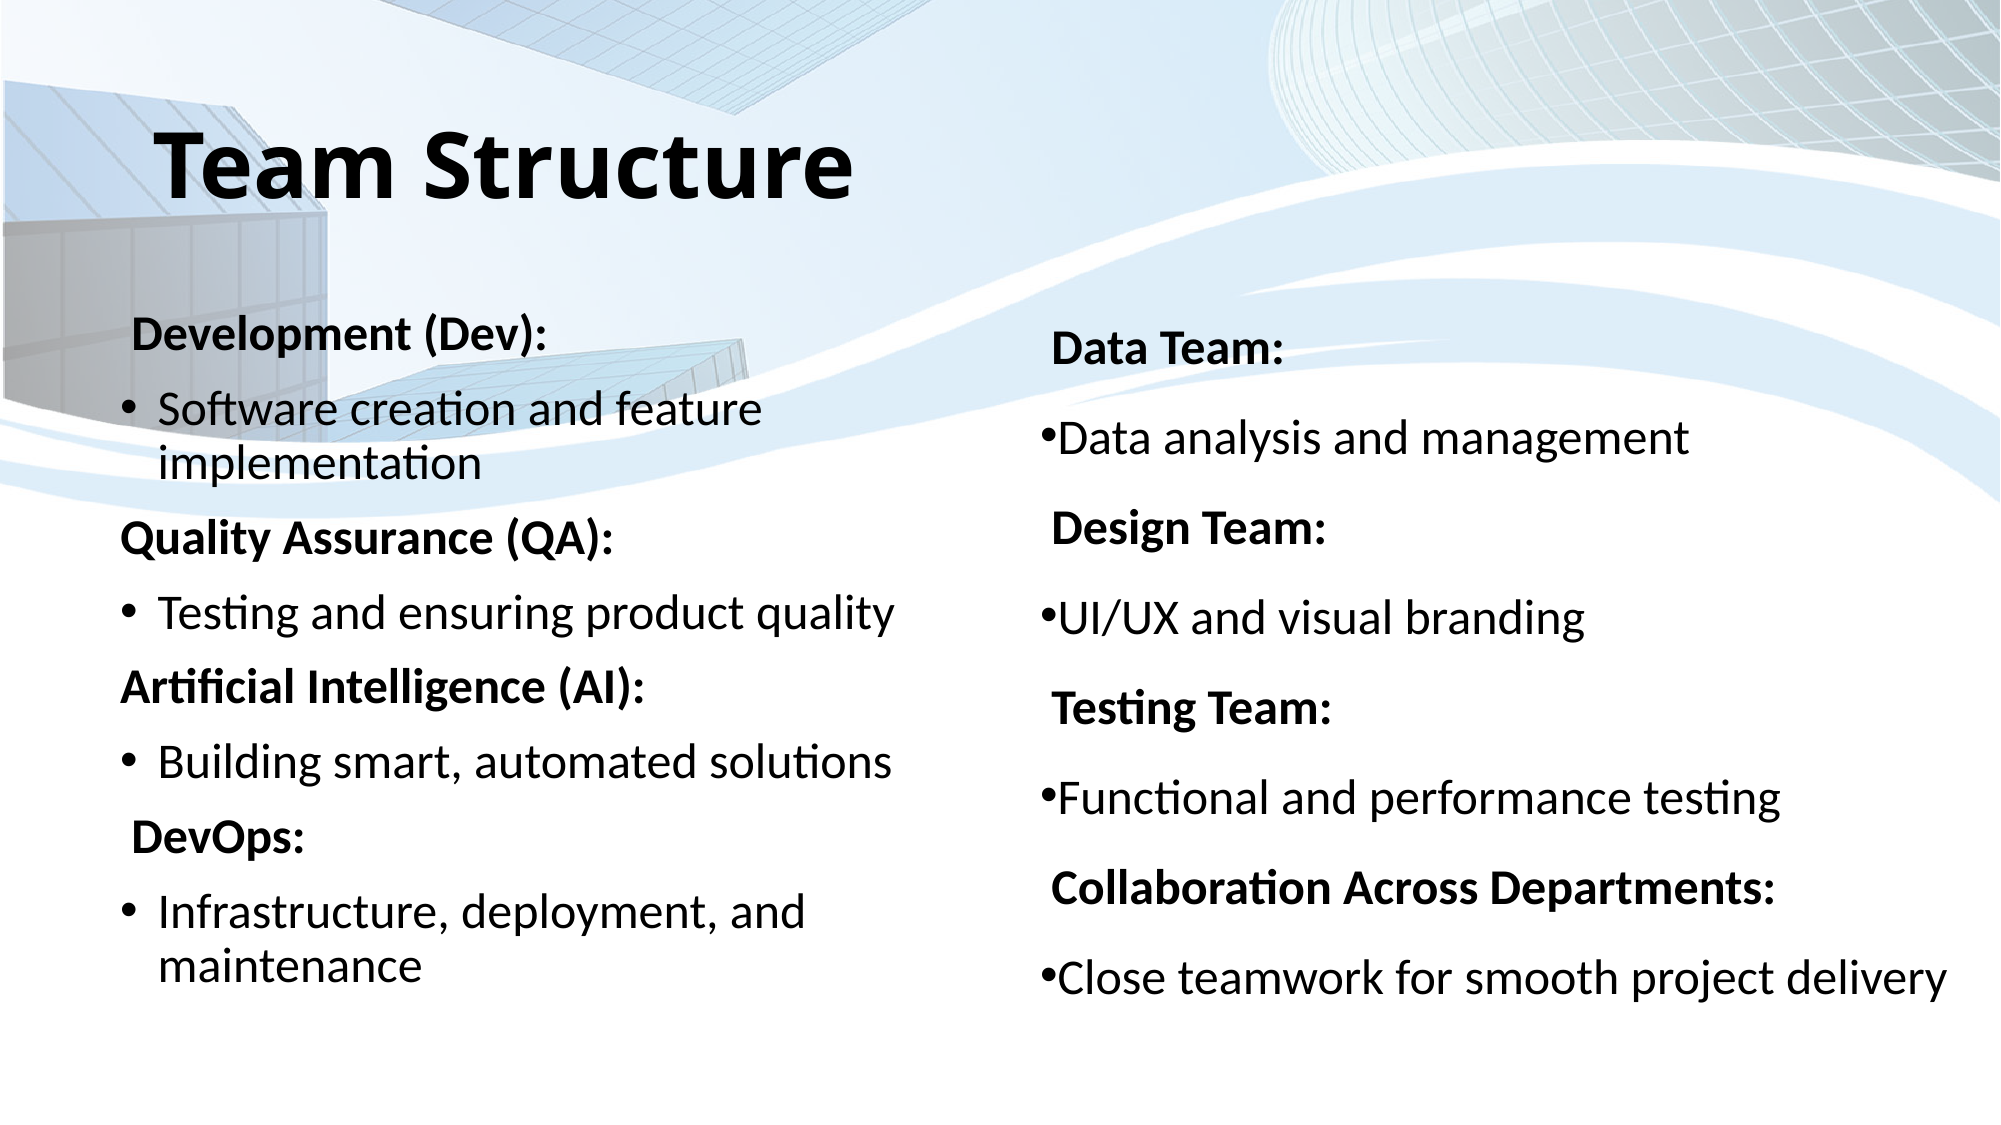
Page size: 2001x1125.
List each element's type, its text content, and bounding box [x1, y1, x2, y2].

text_box Data Team: Data analysis and management Design Team: UI/UX and visual branding Testing Team: Functional and performance testing Collaboration Across Departments: Close teamwork for smooth project delivery [1025, 277, 1967, 1102]
title Team Structure [137, 59, 1863, 278]
list Development (Dev): Software creation and feature implementation Quality Assurance (QA): Testing and ensuring product quality Artificial Intelligence (AI): Building smart, automated solutions DevOps: Infrastructure, deployment, and maintenance [105, 299, 972, 1001]
